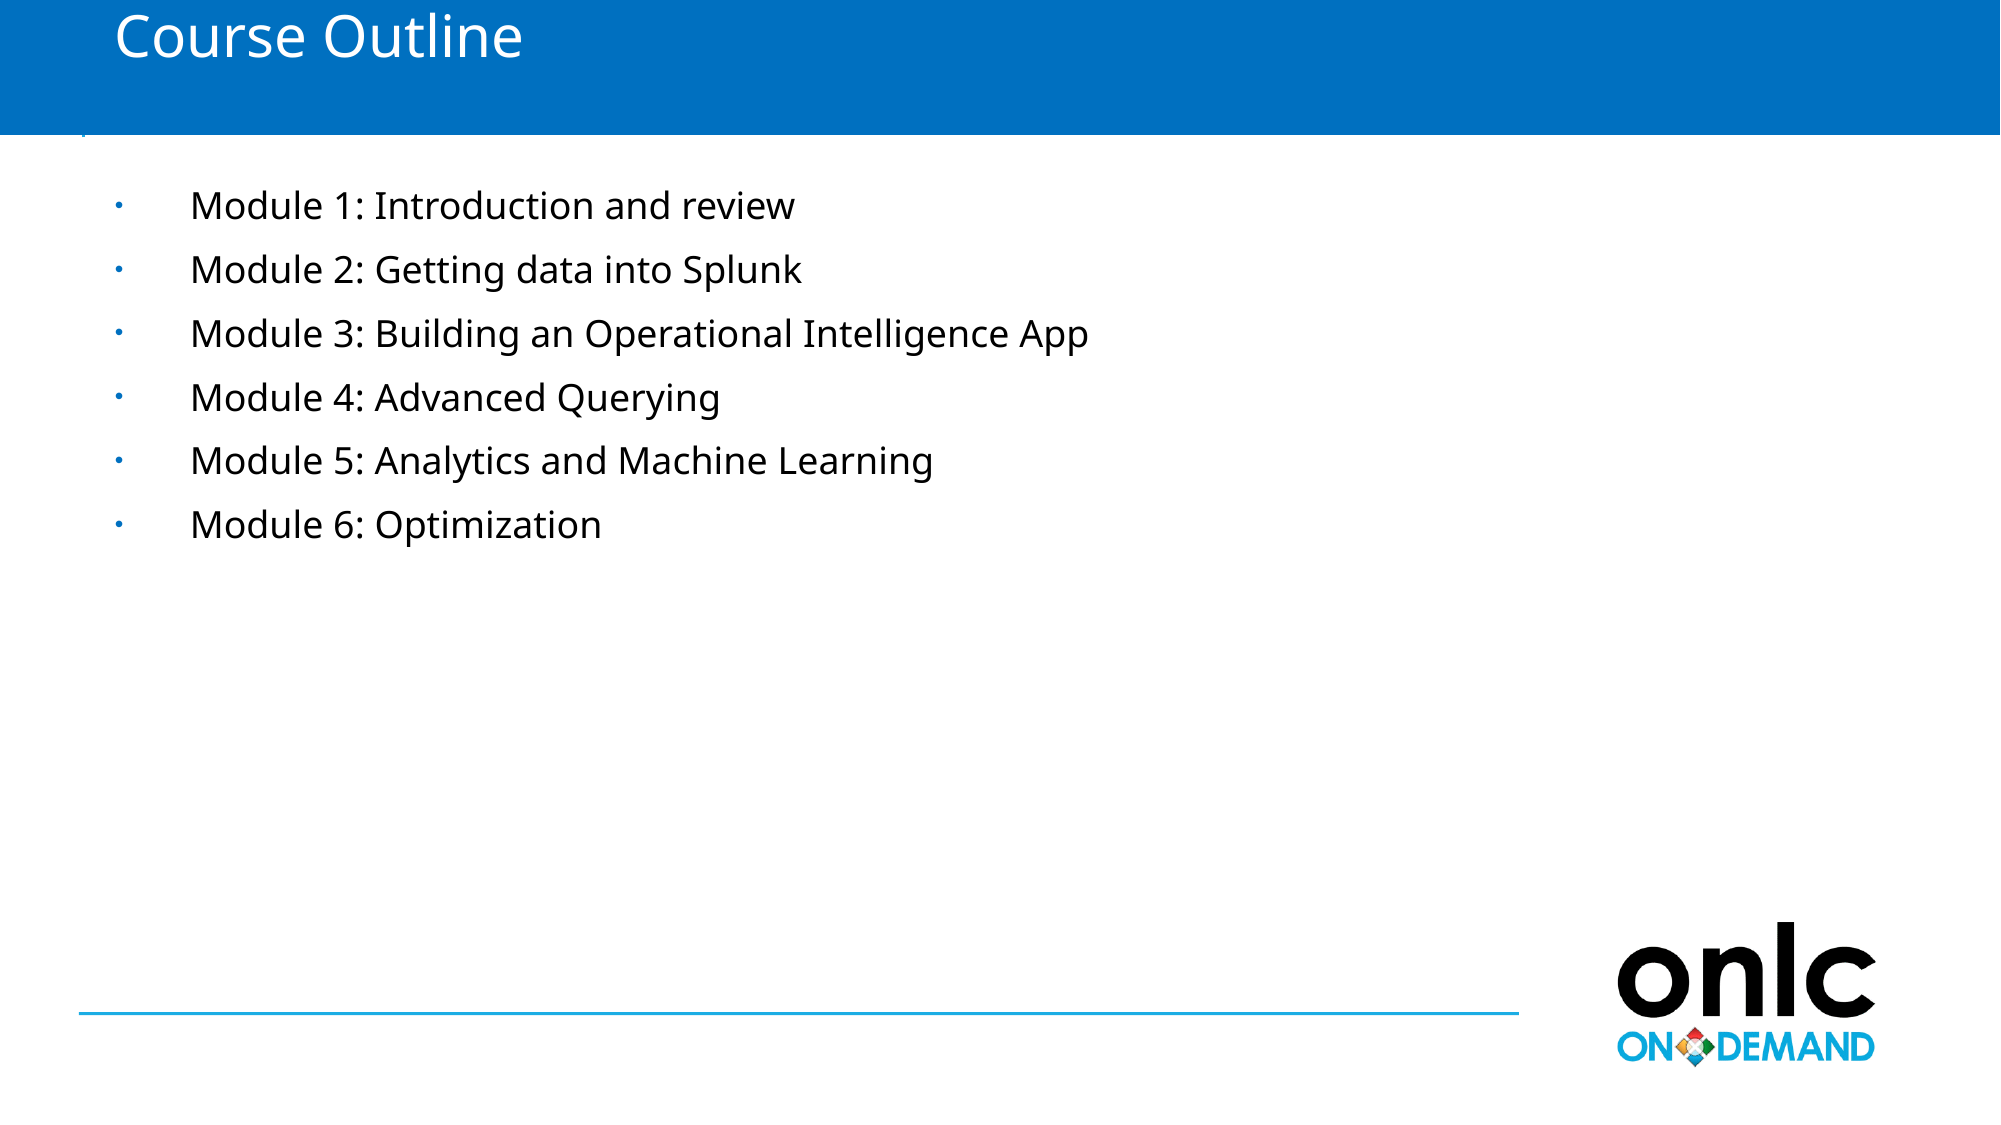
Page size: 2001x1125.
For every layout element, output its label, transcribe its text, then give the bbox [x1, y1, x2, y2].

picture [1609, 913, 1884, 1076]
title Course Outline [99, 0, 1900, 135]
list Module 1: Introduction and review Module 2: Getting data into Splunk Module 3: Building an Operational Intelligence App Module 4: Advanced Querying Module 5: Analytics and Machine Learning Module 6: Optimization [99, 174, 1900, 888]
